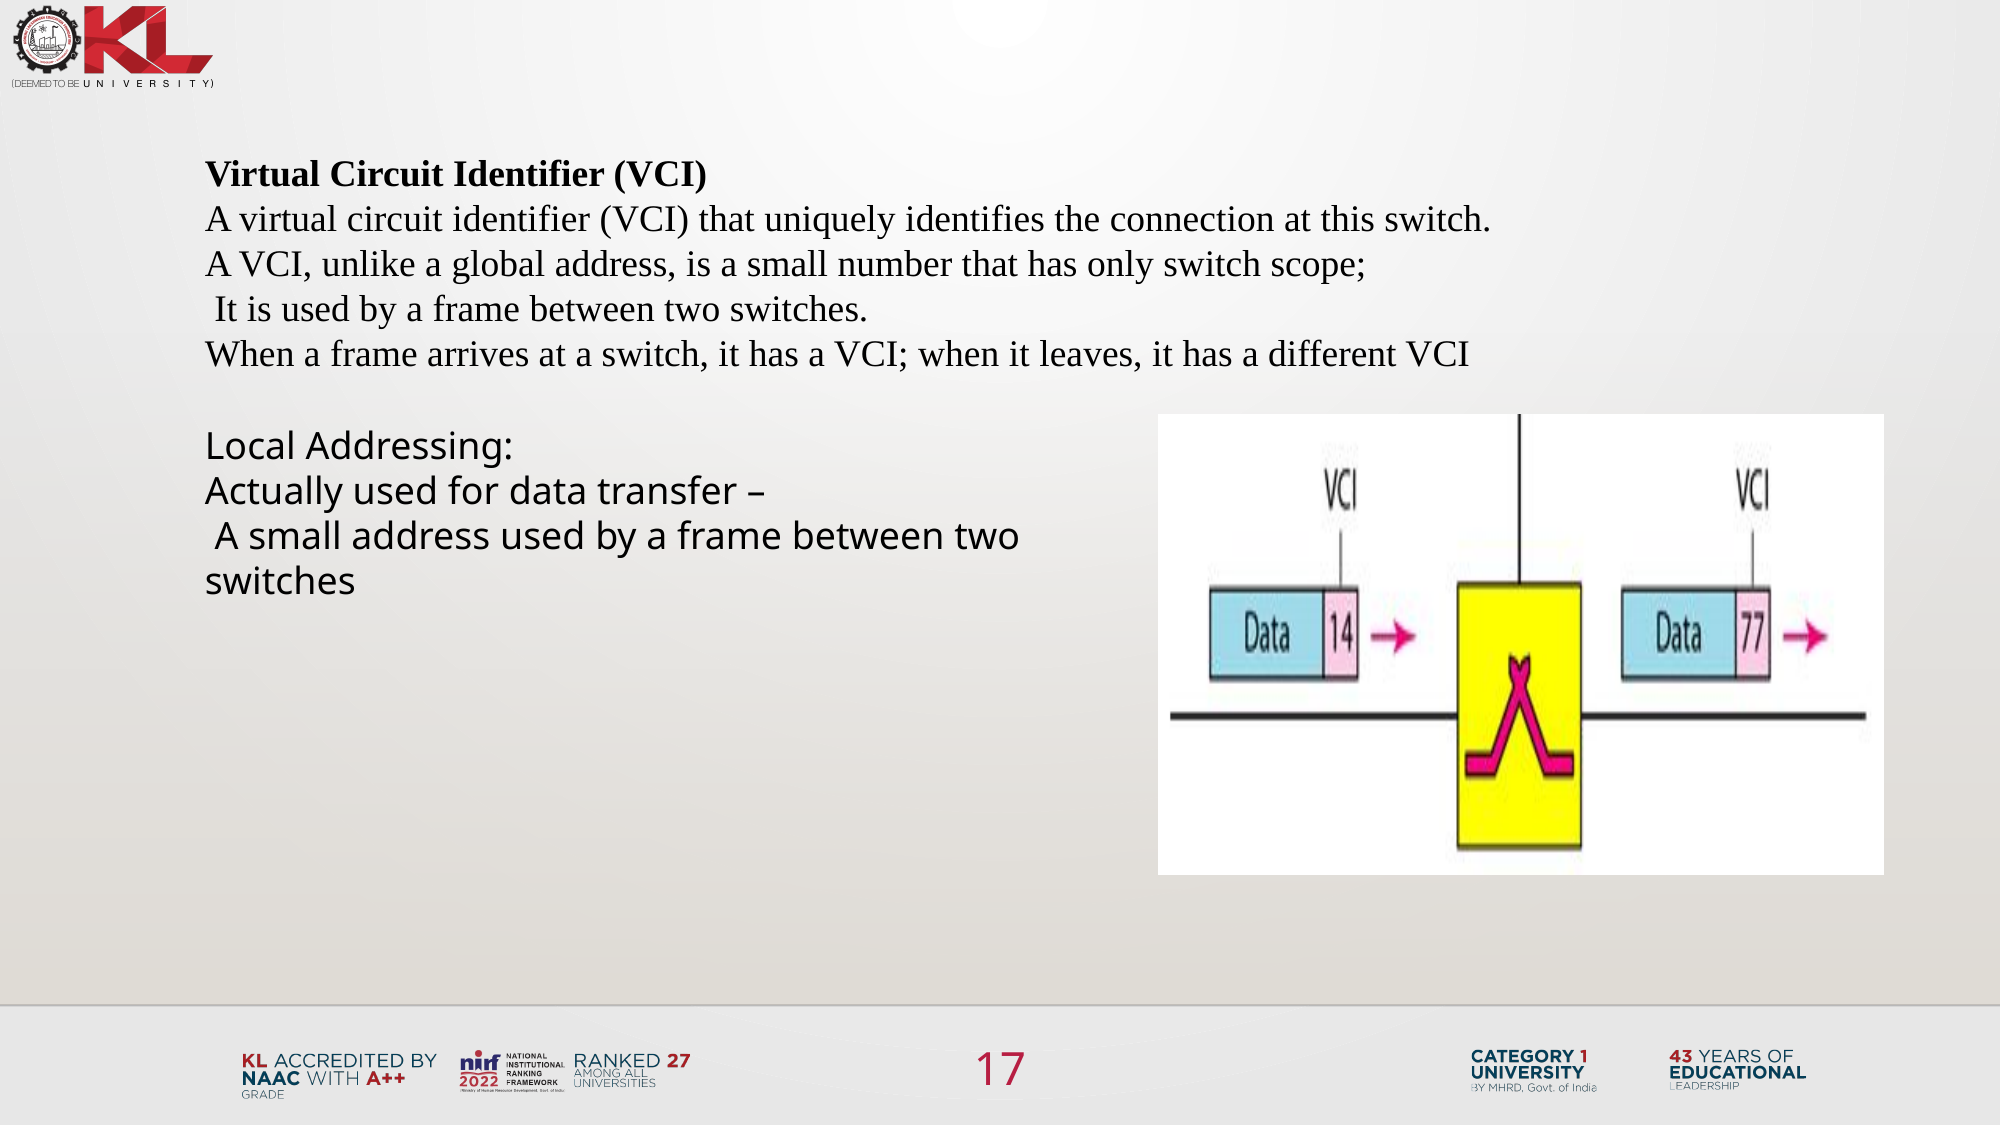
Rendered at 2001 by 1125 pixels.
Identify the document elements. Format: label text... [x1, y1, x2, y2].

picture [1158, 414, 1884, 875]
text_box Virtual Circuit Identifier (VCI) A virtual circuit identifier (VCI) that uniquely identifies the connection at this switch. A VCI, unlike a global address, is a small number that has only switch scope; It is used by a frame between two switches. When a frame arrives at a switch, it has a VCI; when it leaves, it has a different VCI [190, 141, 1884, 382]
picture [12, 5, 213, 88]
text_box Local Addressing: Actually used for data transfer – A small address used by a frame between two switches [190, 414, 1158, 610]
slide_number 17 [933, 1031, 1067, 1115]
picture [238, 1045, 716, 1103]
picture [1447, 1045, 1814, 1101]
